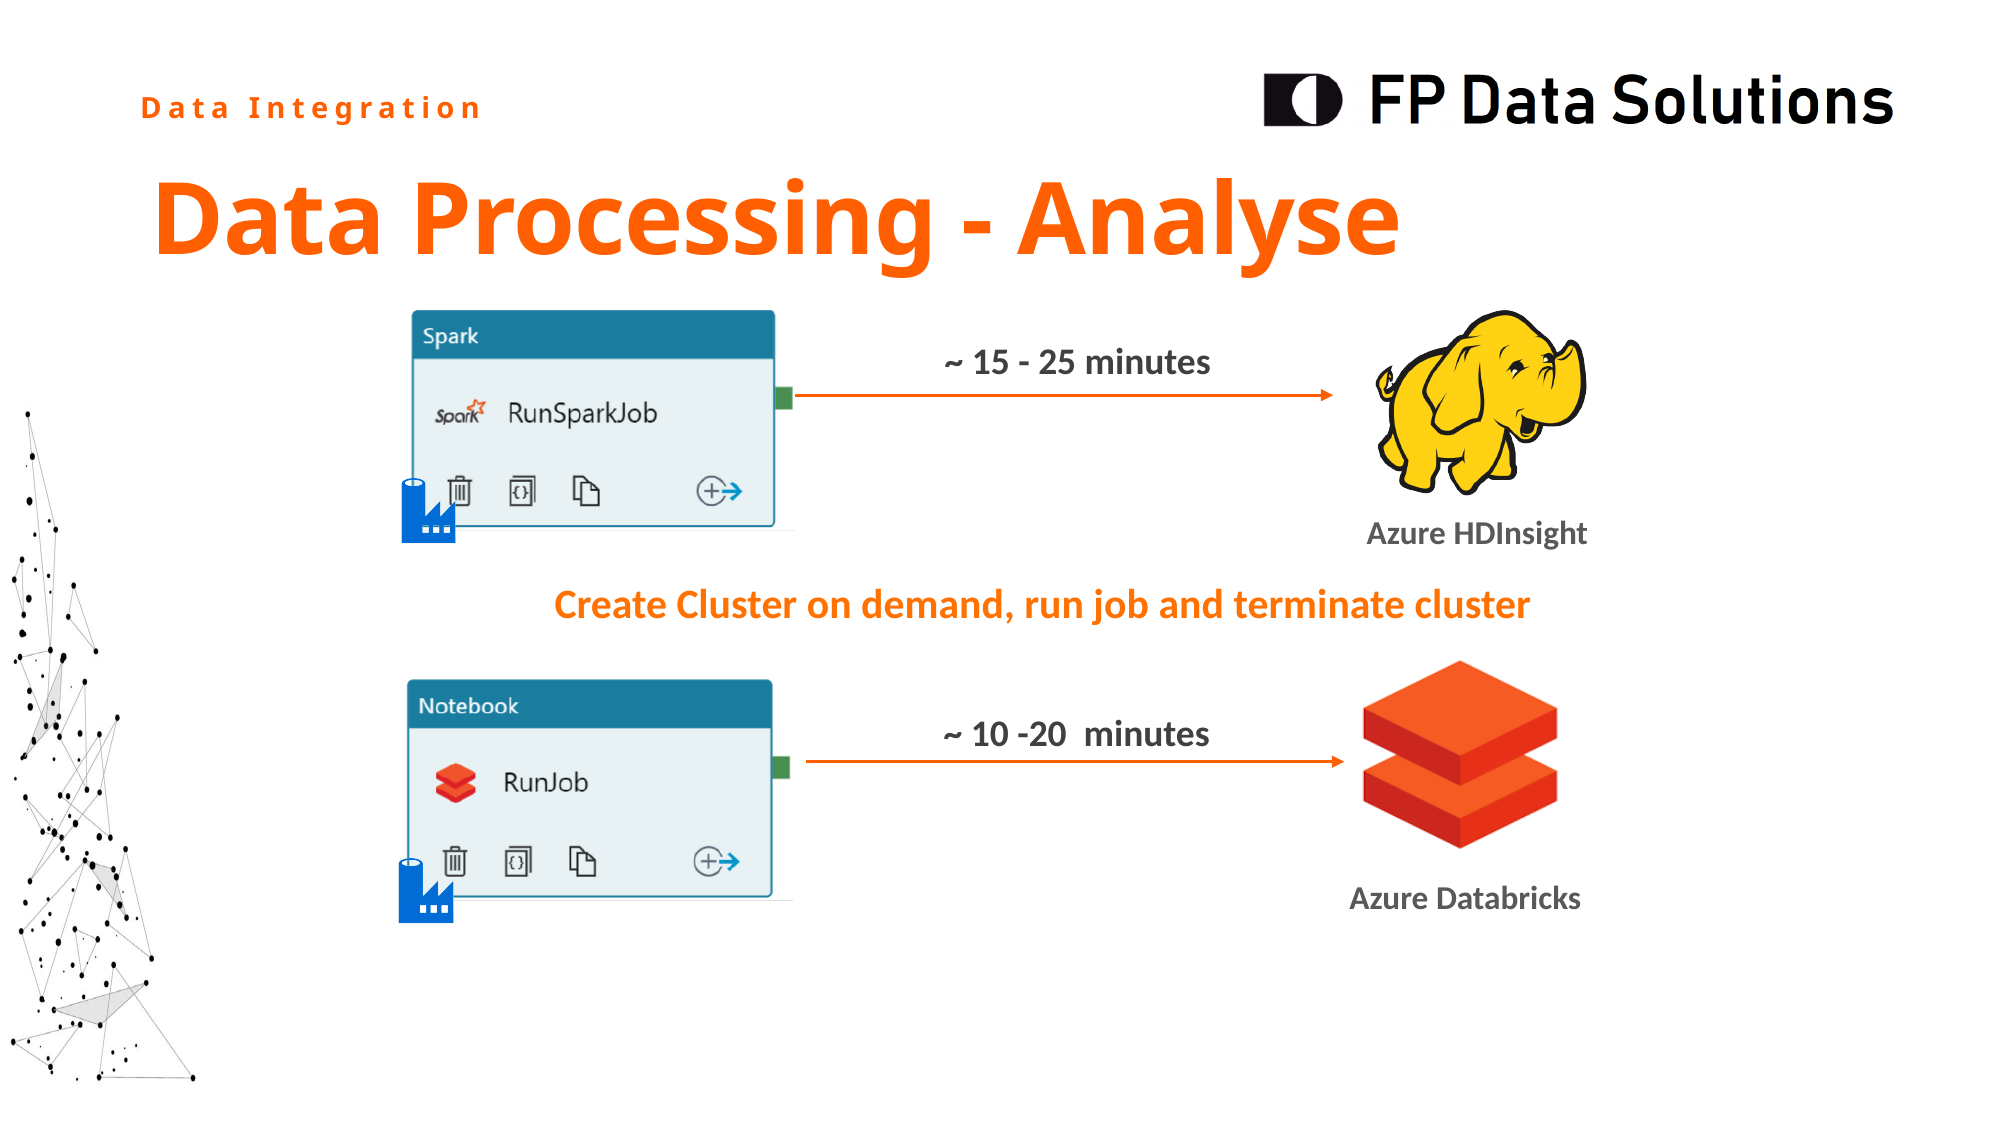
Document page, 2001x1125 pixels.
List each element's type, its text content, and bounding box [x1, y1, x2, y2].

picture [0, 398, 205, 1093]
picture [397, 674, 793, 926]
text_box Create Cluster on demand, run job and terminate cluster [539, 569, 1547, 635]
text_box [1351, 282, 1621, 560]
text_box ~ 15 - 25 minutes [929, 329, 1227, 390]
text_box ~ 10 -20 minutes [928, 701, 1225, 761]
picture [1257, 64, 1898, 133]
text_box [1298, 659, 1633, 926]
list Data Processing - Analyse [135, 160, 1663, 279]
picture [399, 306, 795, 545]
